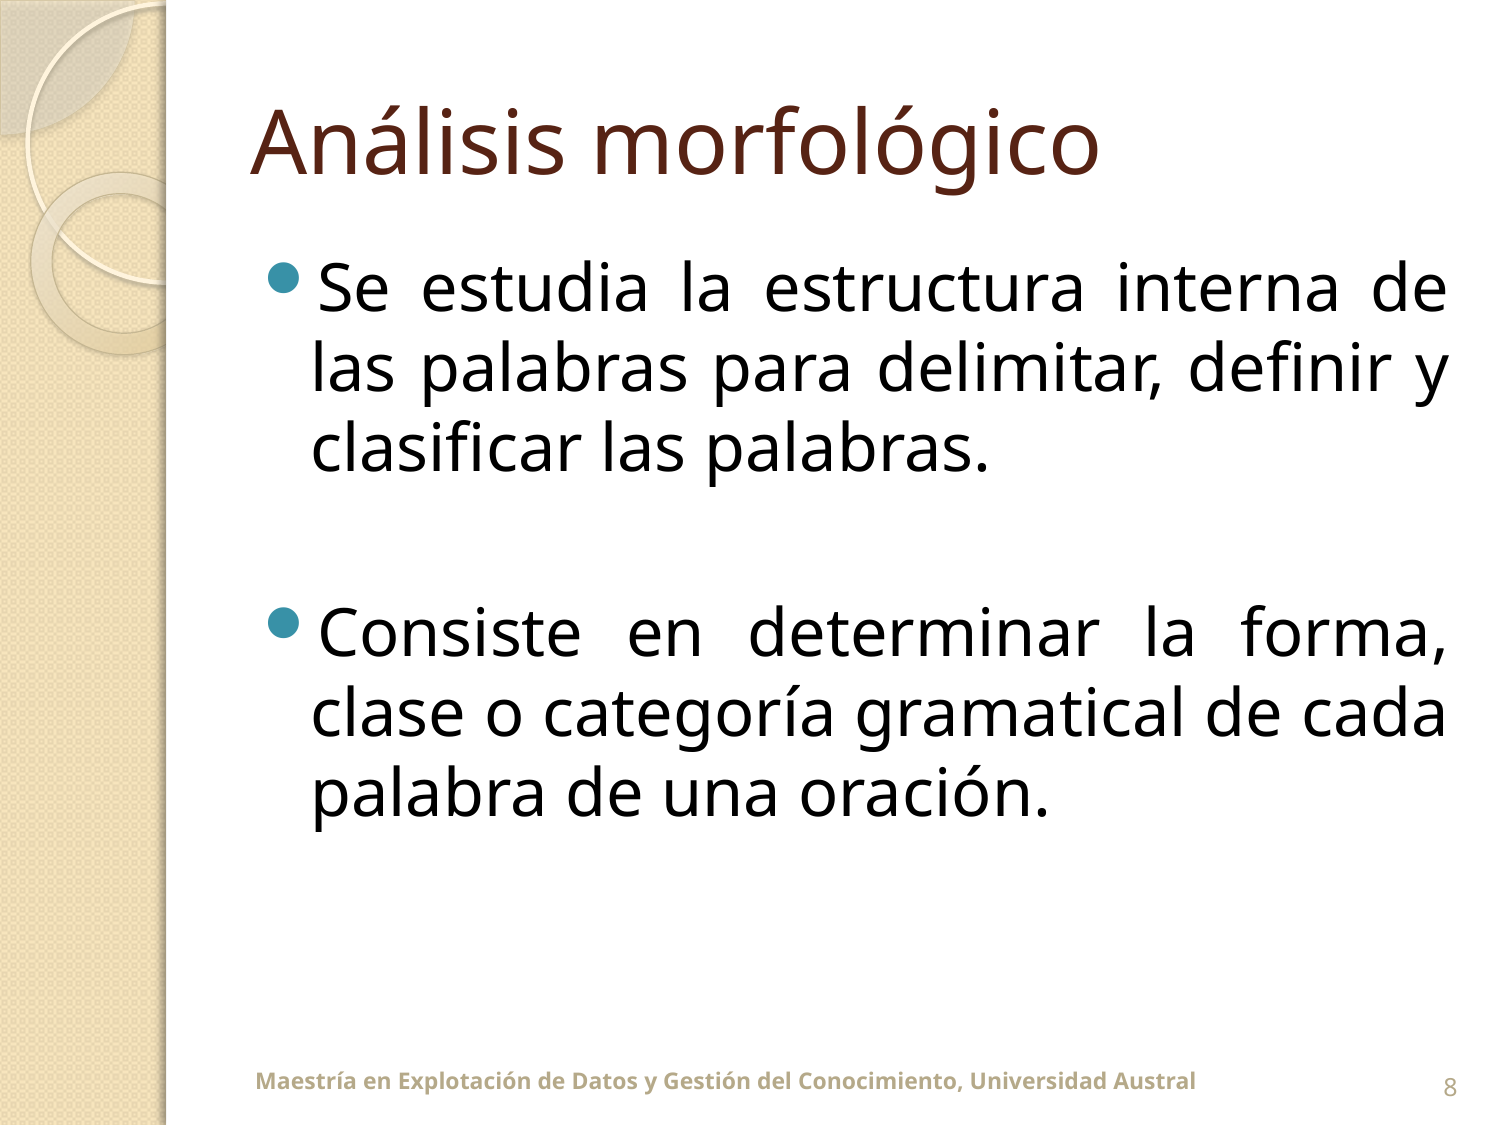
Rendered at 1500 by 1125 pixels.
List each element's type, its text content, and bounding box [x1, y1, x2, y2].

text_box Maestría en Explotación de Datos y Gestión del Conocimiento, Universidad Austral [234, 1054, 1425, 1102]
list Se estudia la estructura interna de las palabras para delimitar, definir y clasificar las palabras. Consiste en determinar la forma, clase o categoría gramatical de cada palabra de una oración. [235, 237, 1466, 1025]
title Análisis morfológico [235, 45, 1466, 233]
slide_number 8 [1413, 1034, 1488, 1113]
